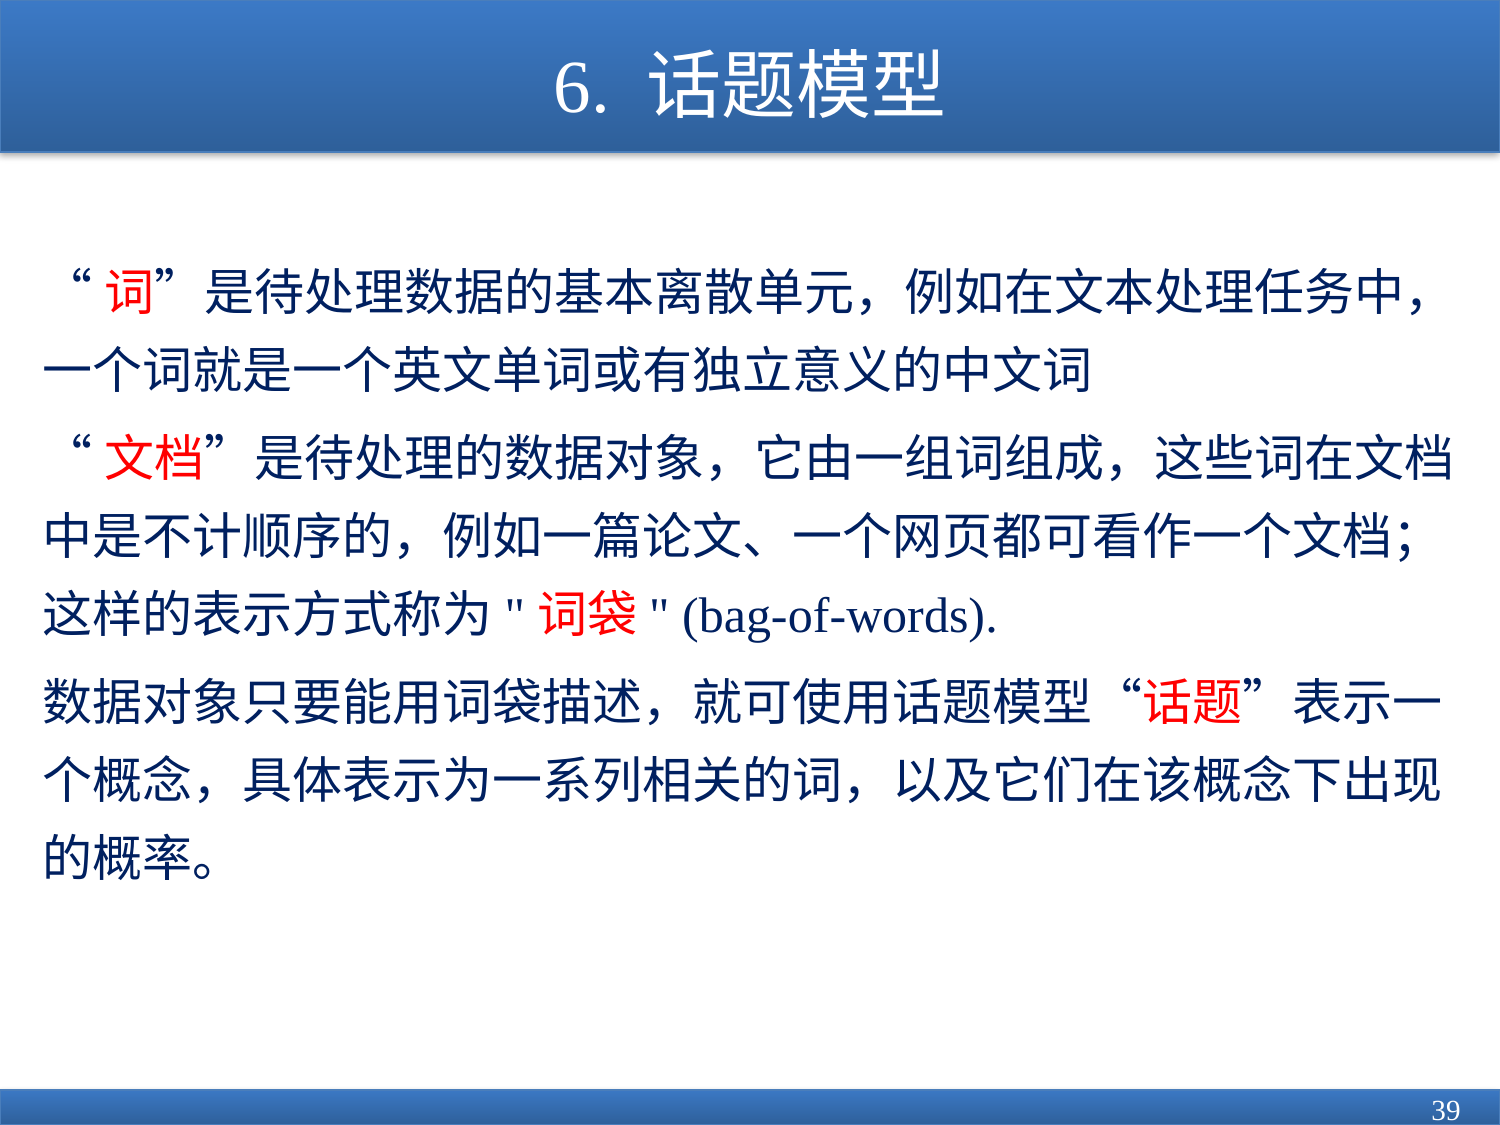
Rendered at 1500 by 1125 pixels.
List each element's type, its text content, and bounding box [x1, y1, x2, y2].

title 6. 话题模型 [0, 28, 1500, 136]
slide_number 39 [1126, 1092, 1477, 1125]
list “词”是待处理数据的基本离散单元，例如在文本处理任务中，一个词就是一个英文单词或有独立意义的中文词 “文档”是待处理的数据对象，它由一组词组成，这些词在文档中是不计顺序的，例如一篇论文、一个网页都可看作一个文档；这样的表示方式称为"词袋" (bag-of-words). 数据对象只要能用词袋描述，就可使用话题模型“话题”表示一个概念，具体表示为一系列相关的词，以及它们在该概念下出现的概率。 [27, 165, 1477, 1072]
